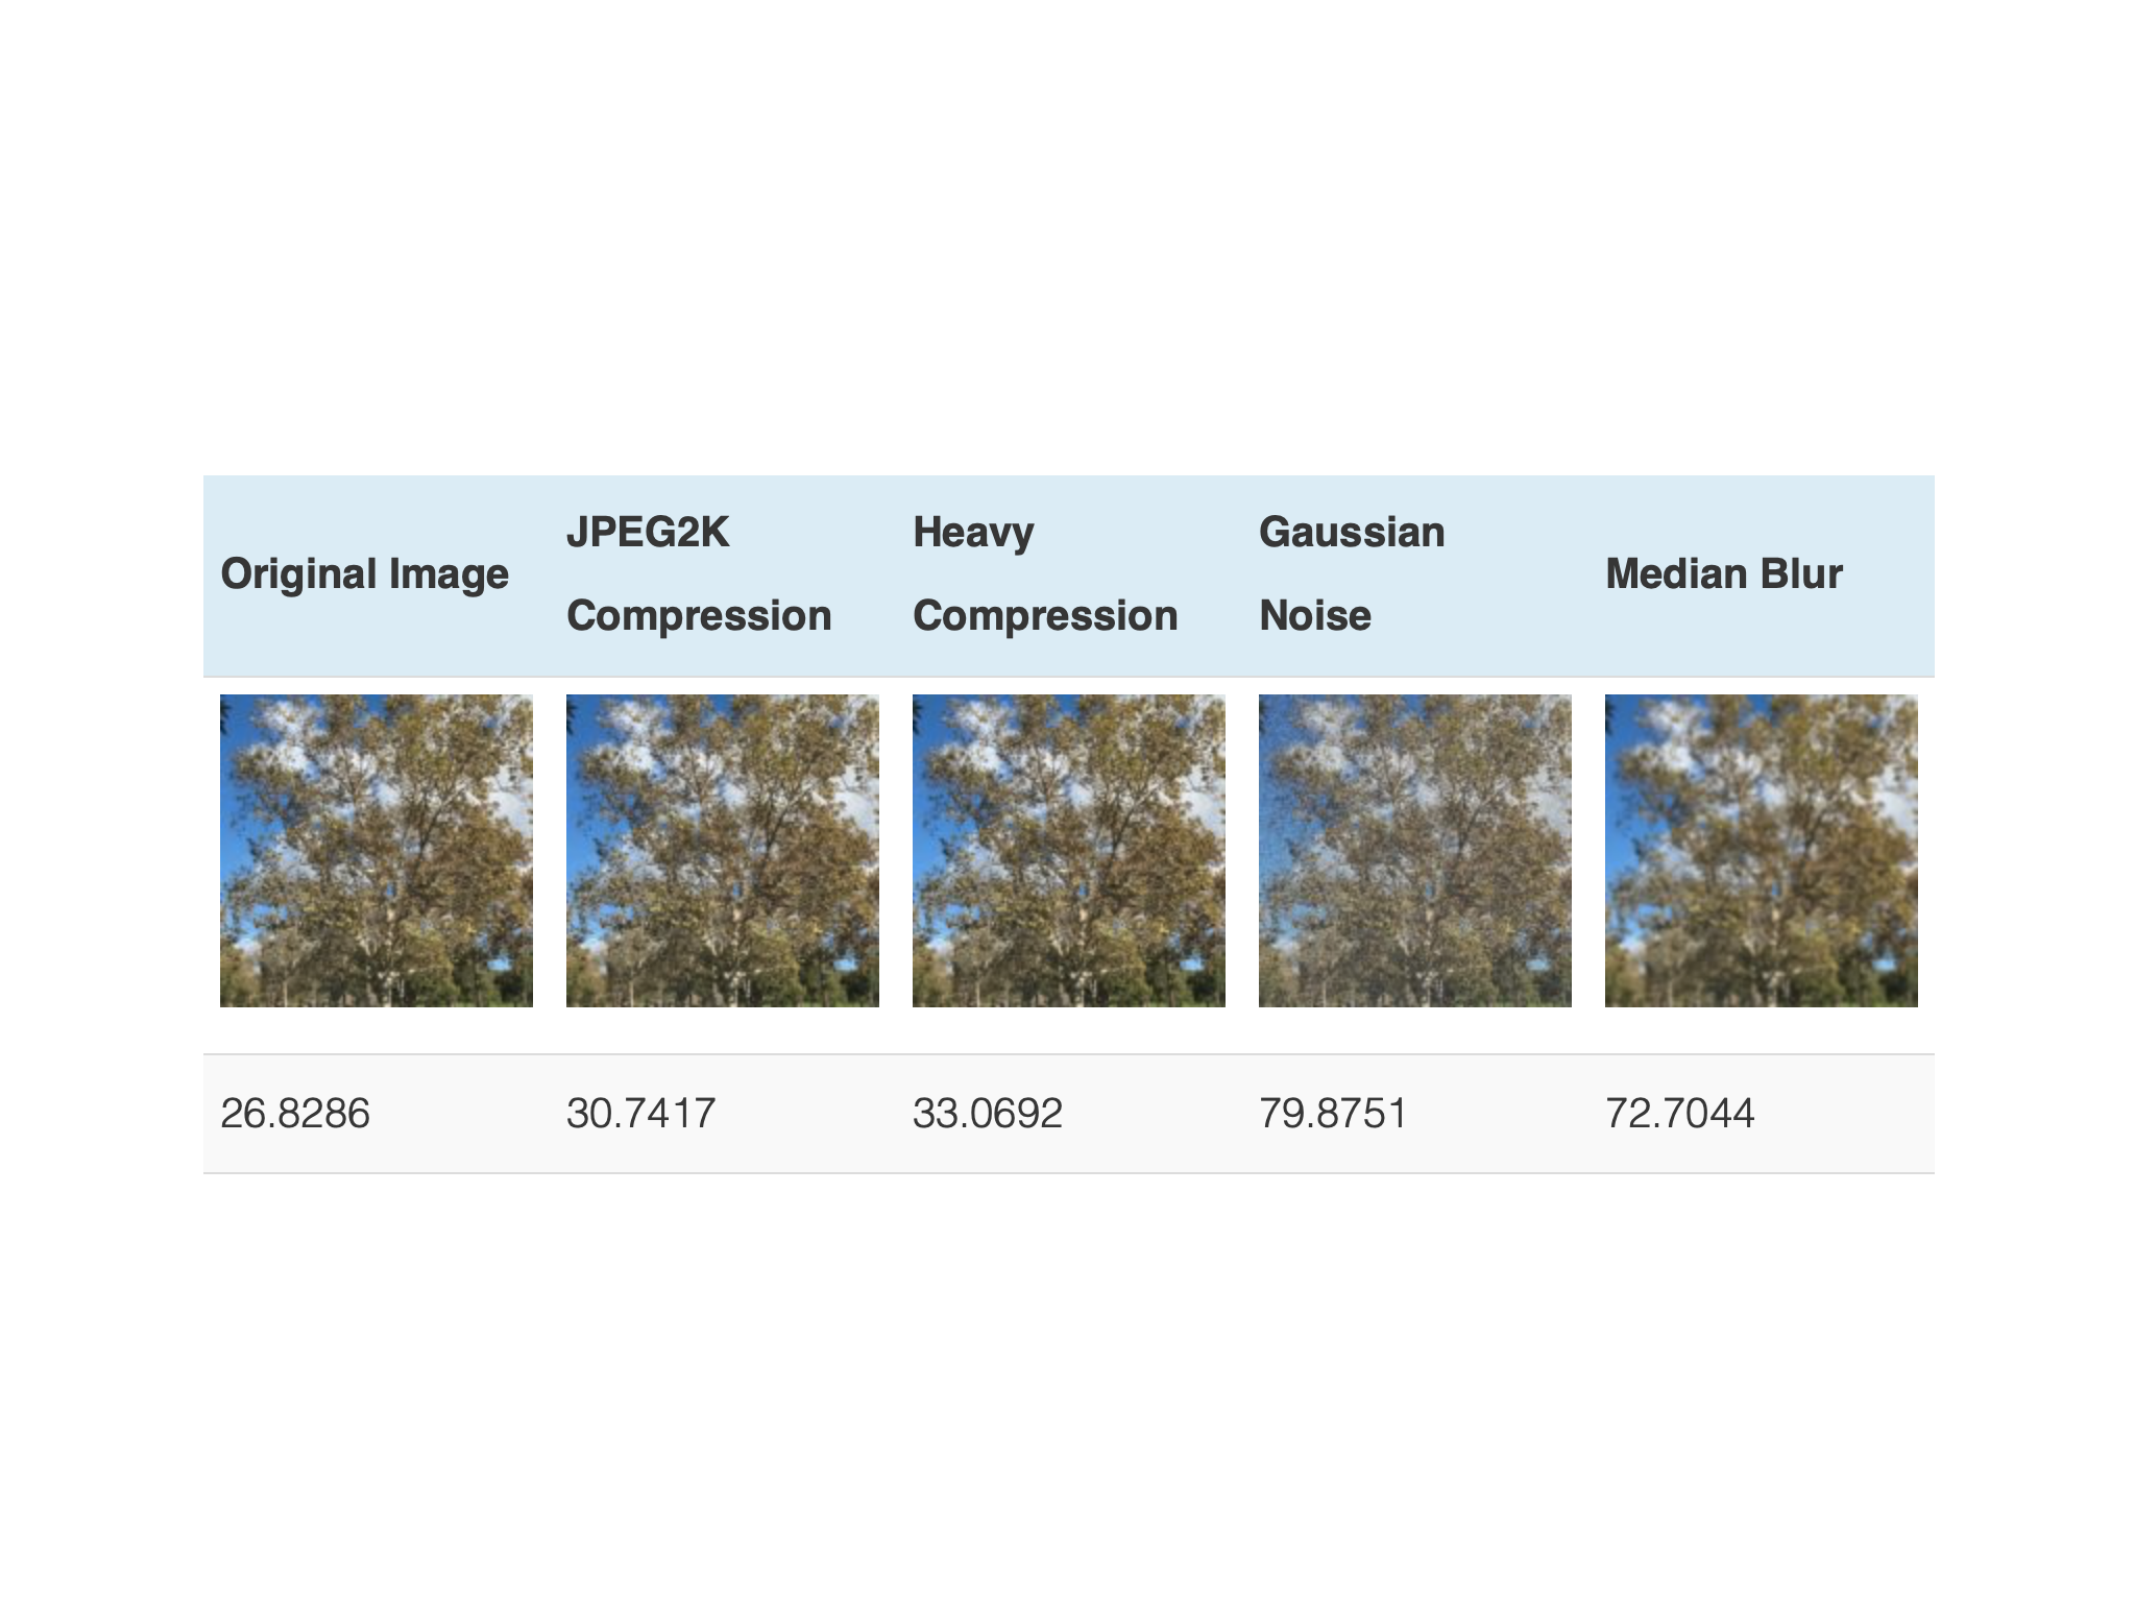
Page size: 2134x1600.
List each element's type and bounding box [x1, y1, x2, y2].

picture [192, 466, 1941, 1192]
